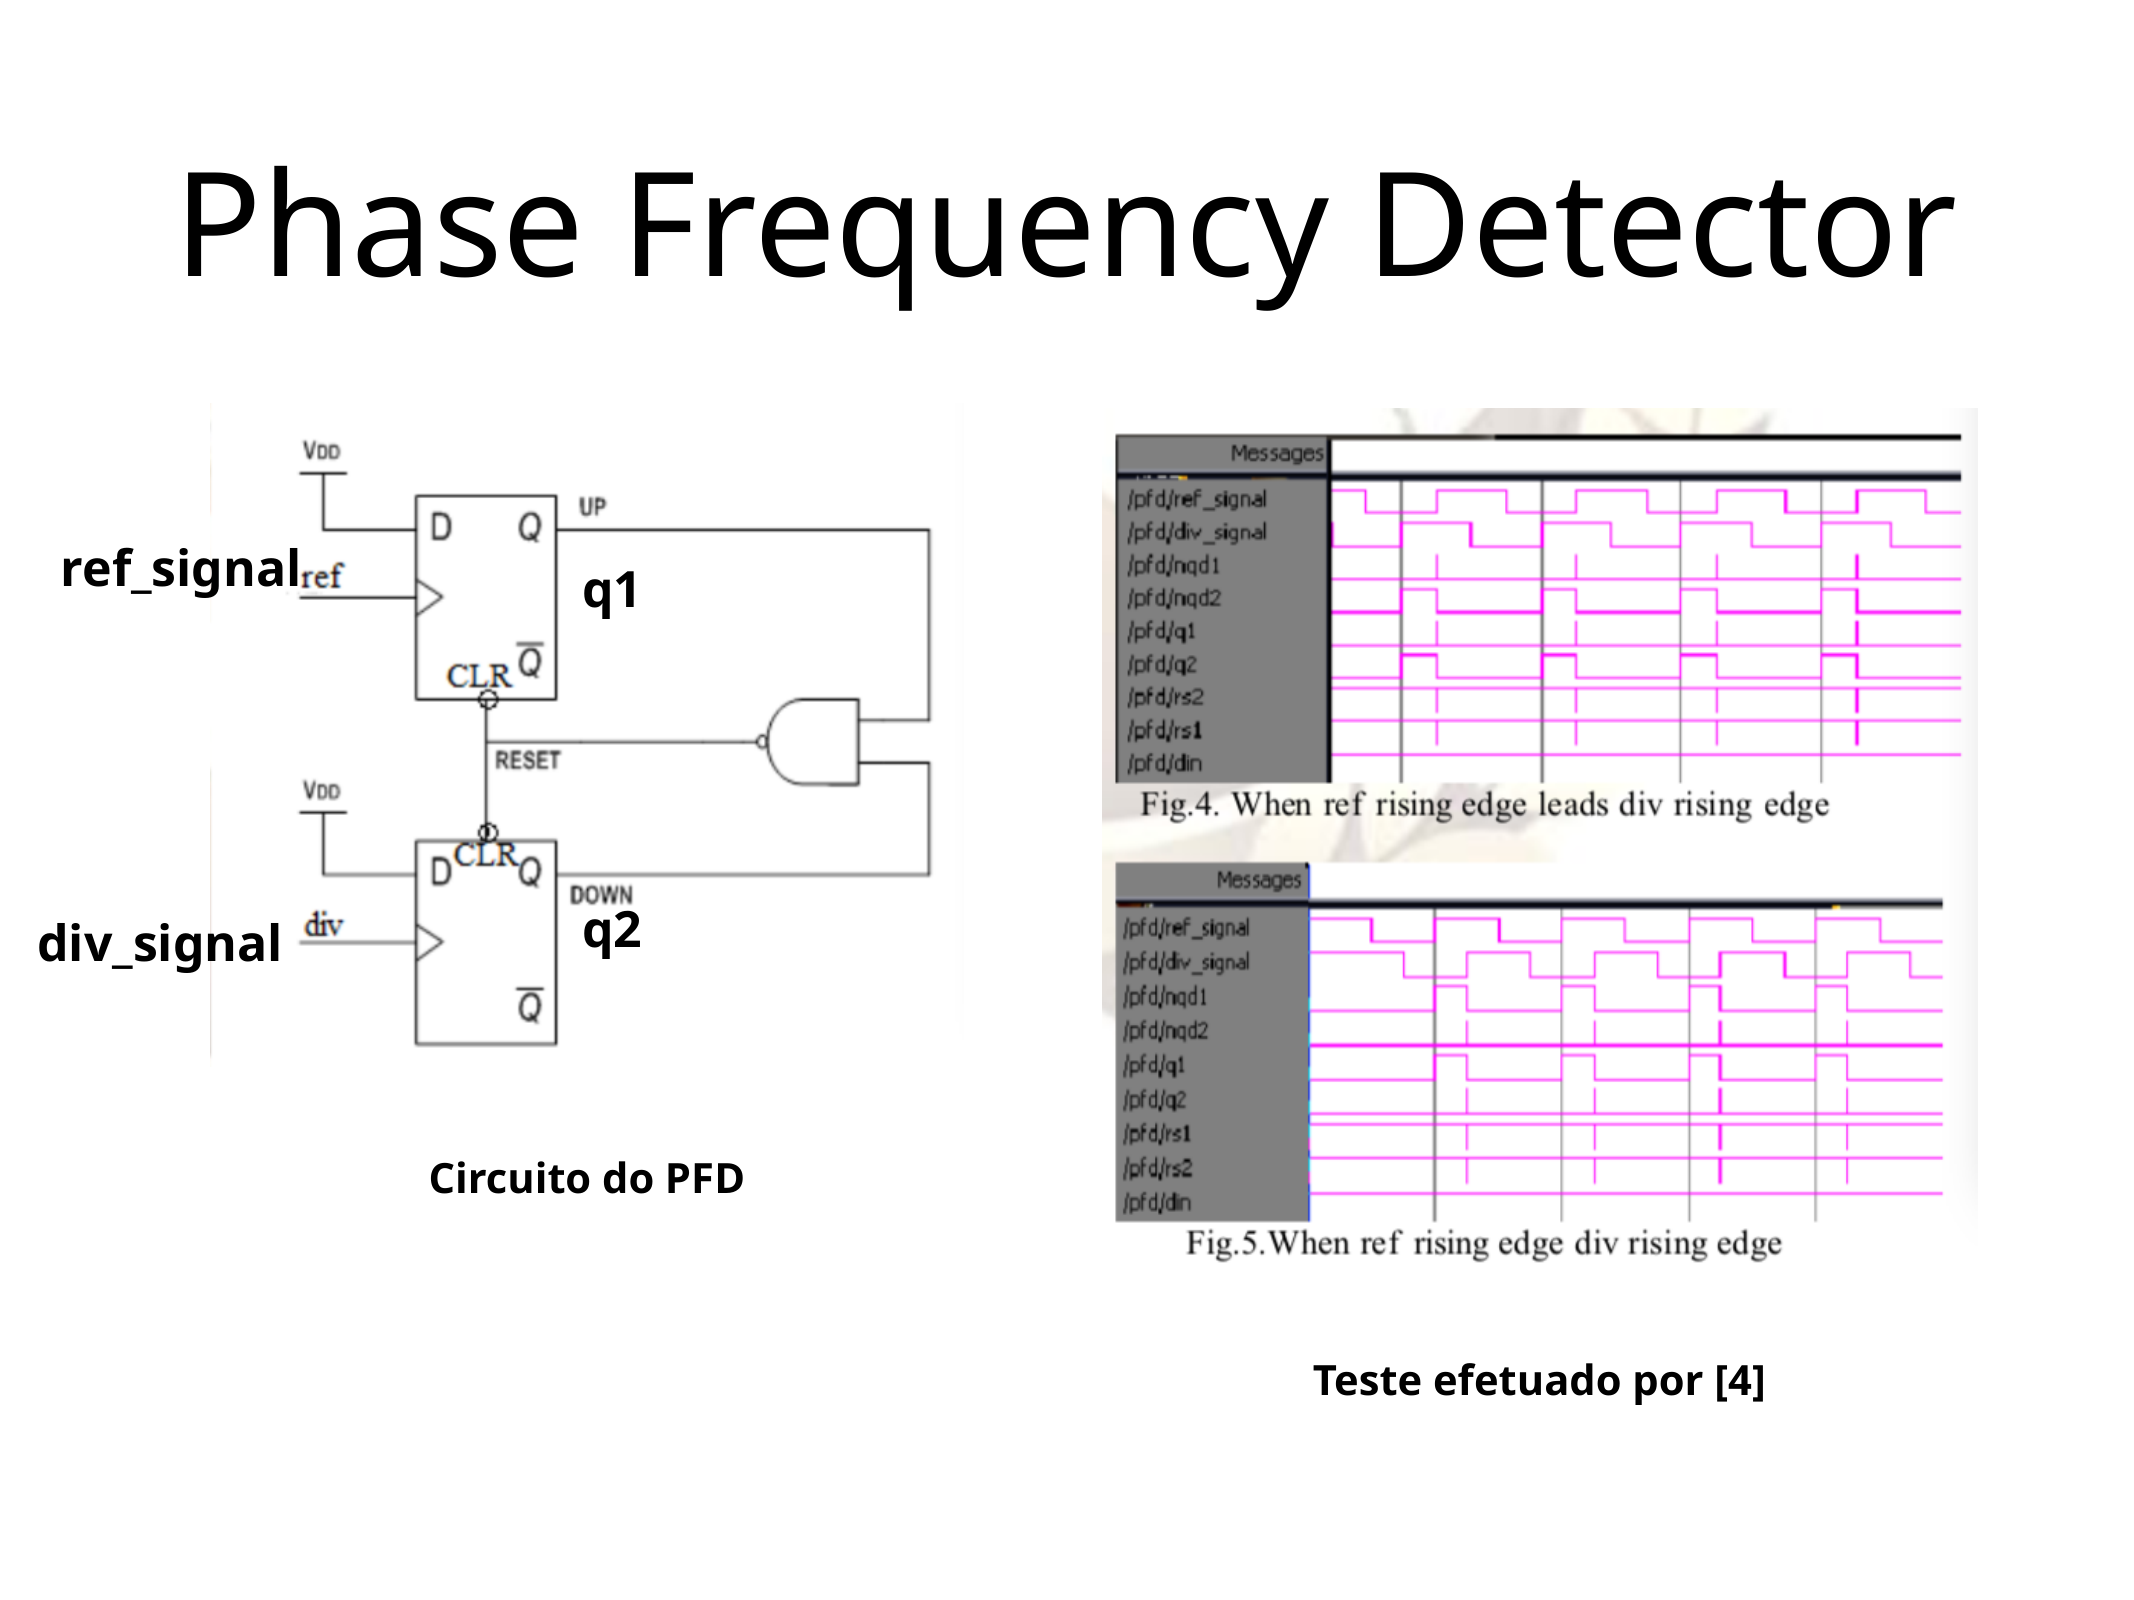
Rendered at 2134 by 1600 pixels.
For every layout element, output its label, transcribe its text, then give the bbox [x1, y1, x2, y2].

text_box ref_signal [52, 528, 210, 605]
text_box div_signal [29, 903, 210, 980]
title Phase Frequency Detector [155, 41, 1978, 397]
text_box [210, 403, 964, 1216]
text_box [1101, 408, 1978, 1417]
